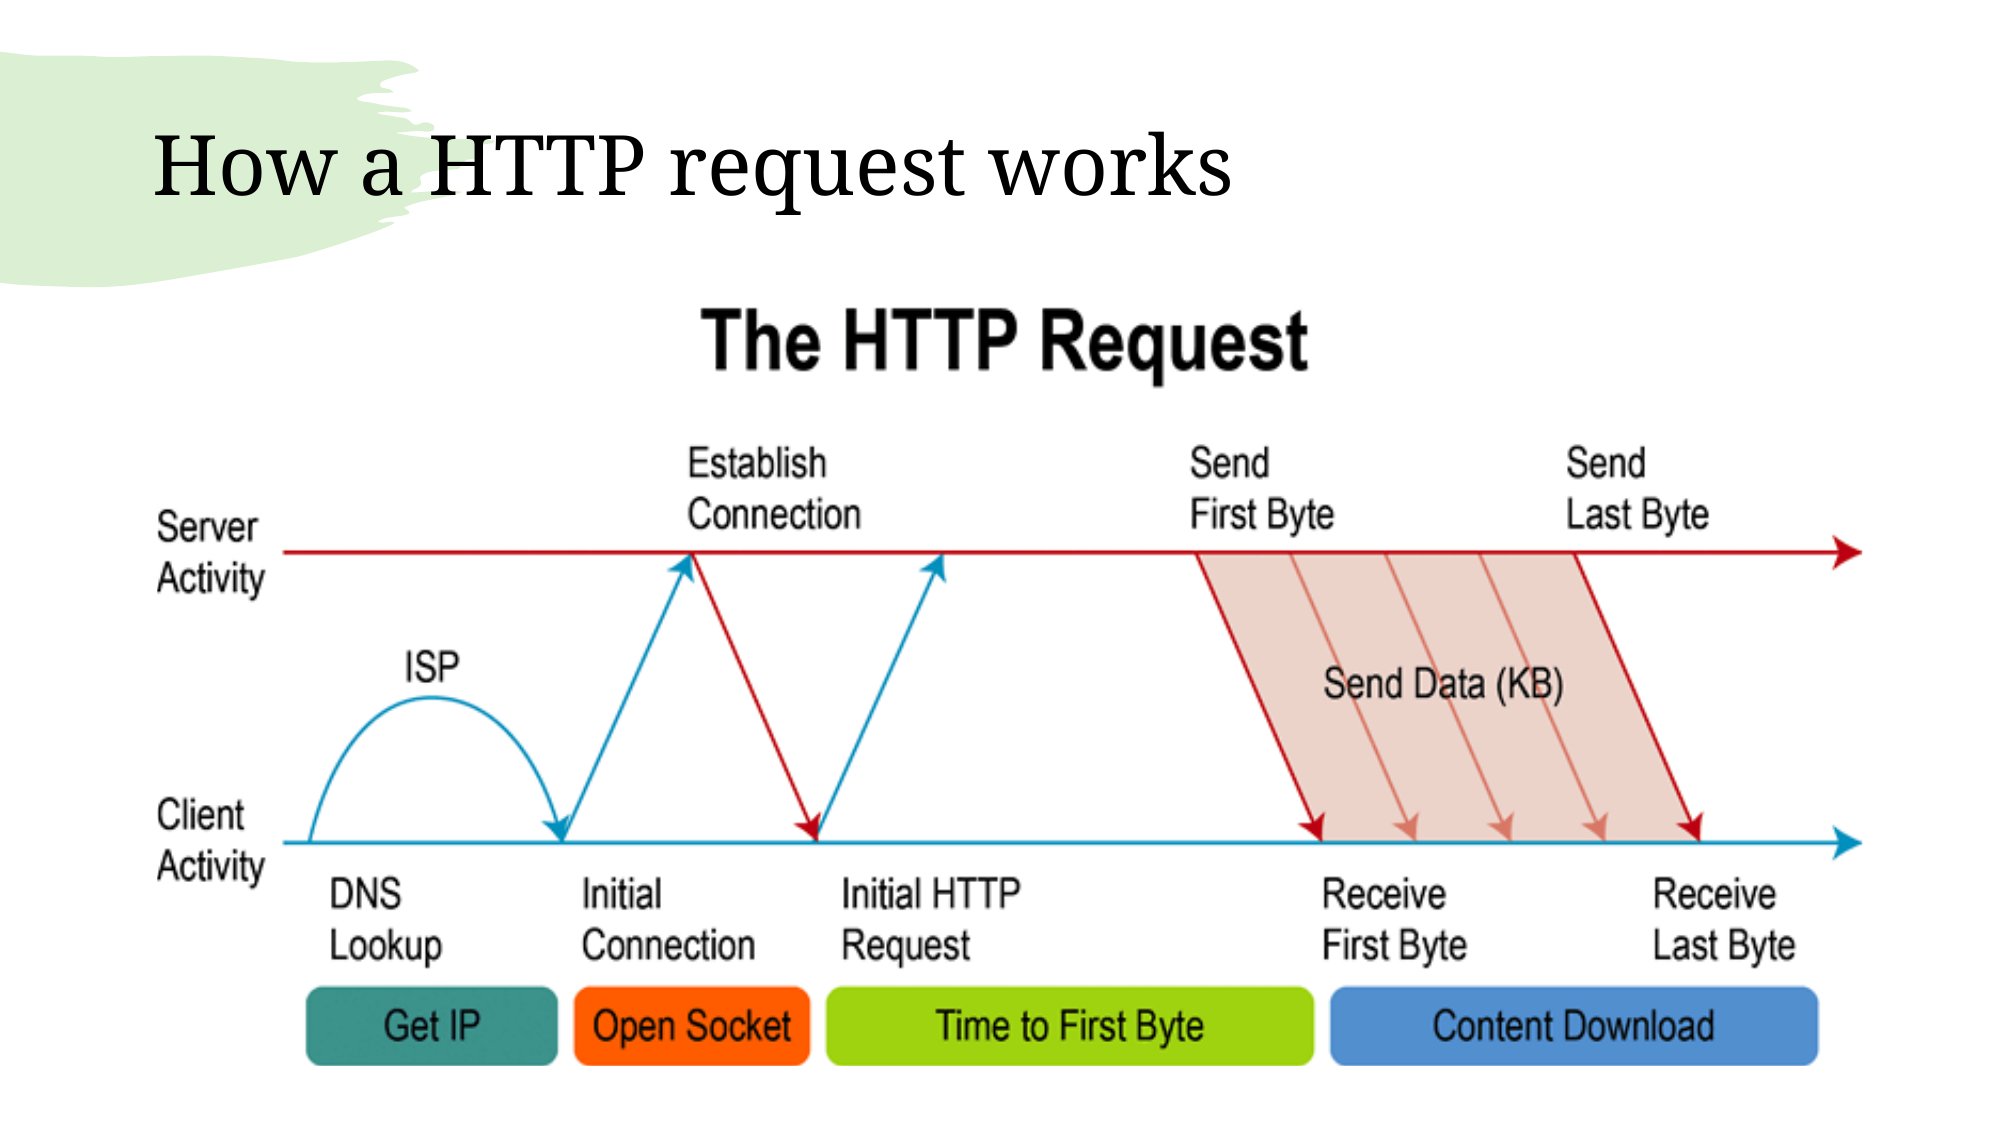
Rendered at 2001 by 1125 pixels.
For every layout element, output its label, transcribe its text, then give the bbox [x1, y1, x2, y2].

title How a HTTP request works [137, 59, 1863, 278]
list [157, 298, 1863, 1066]
